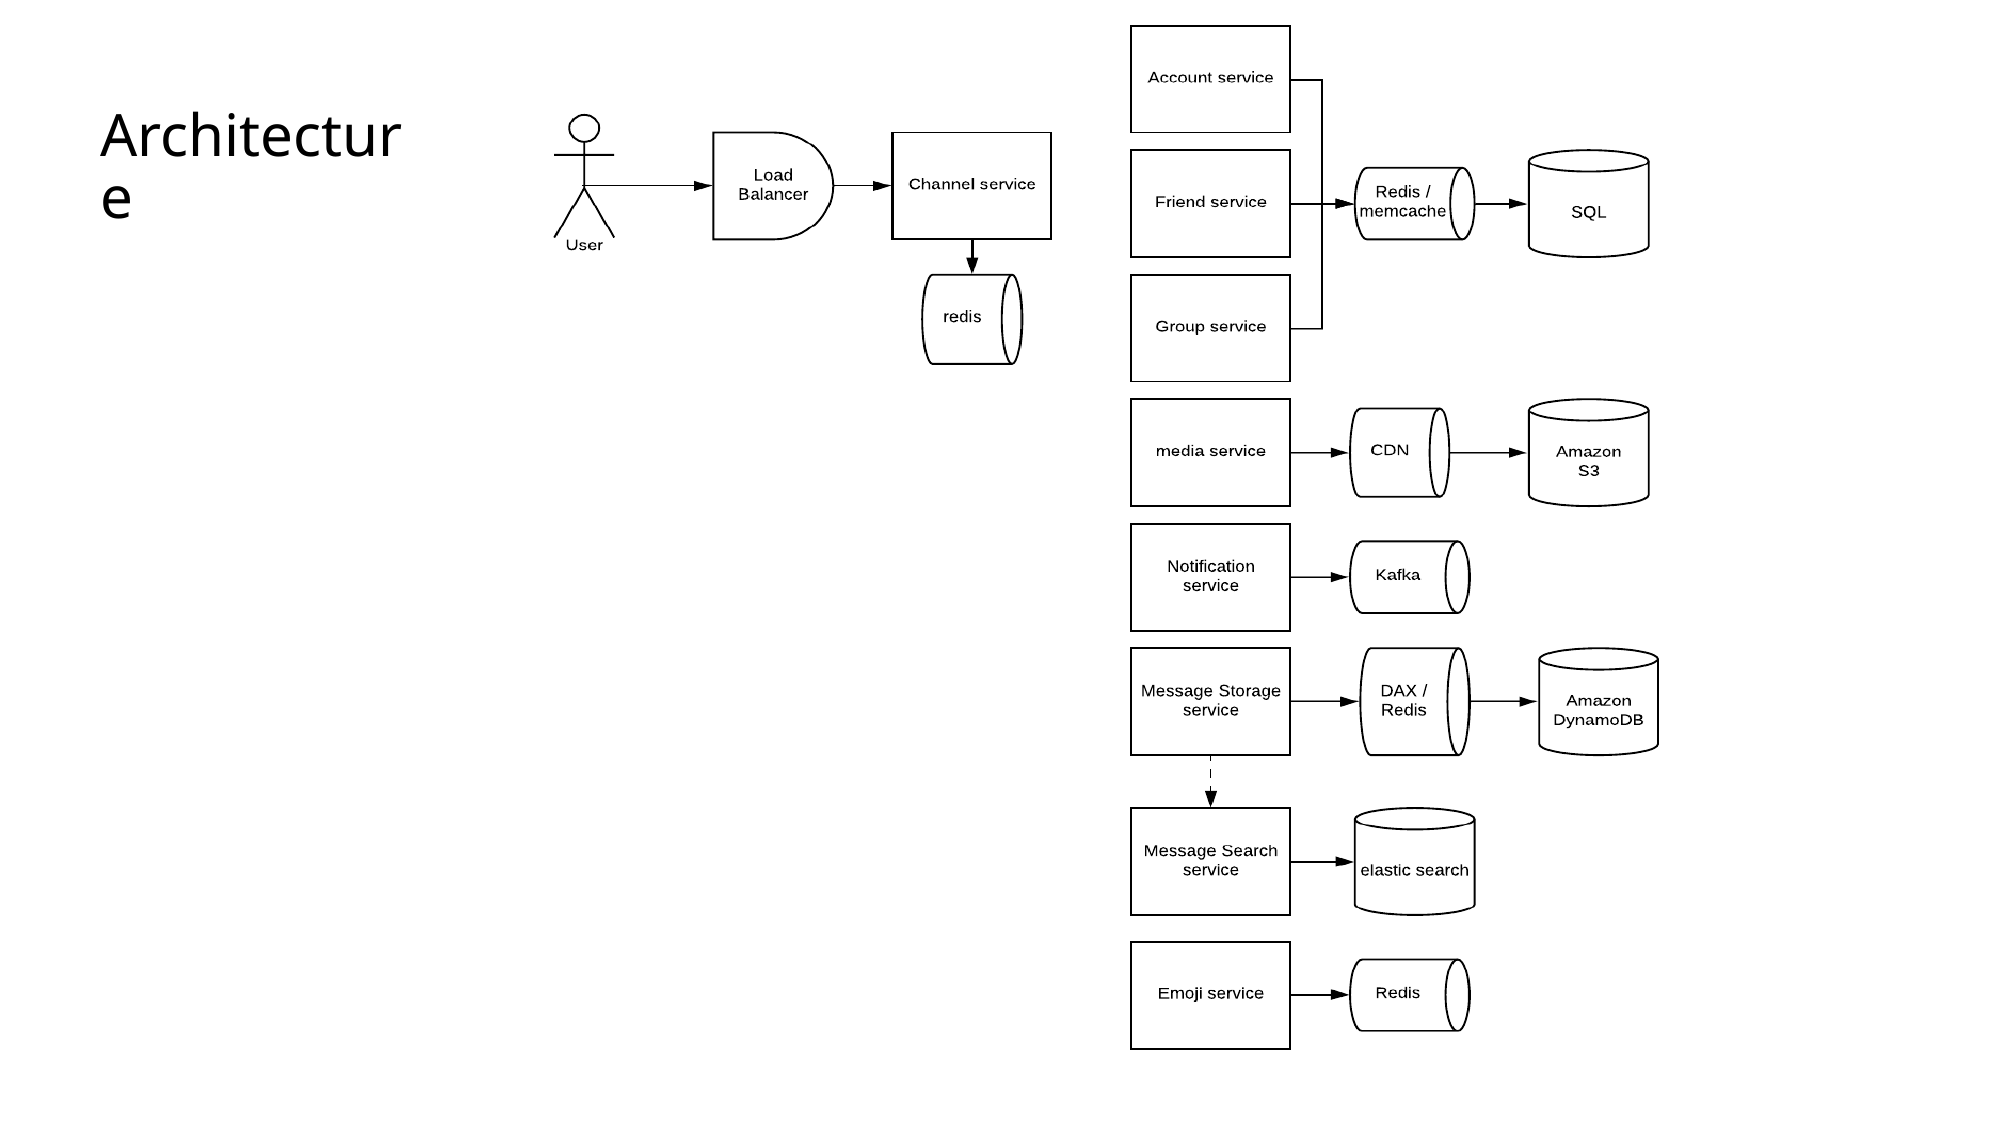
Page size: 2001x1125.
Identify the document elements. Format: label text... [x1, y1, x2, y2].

title Architecture [85, 59, 446, 278]
picture [446, 0, 1709, 1093]
